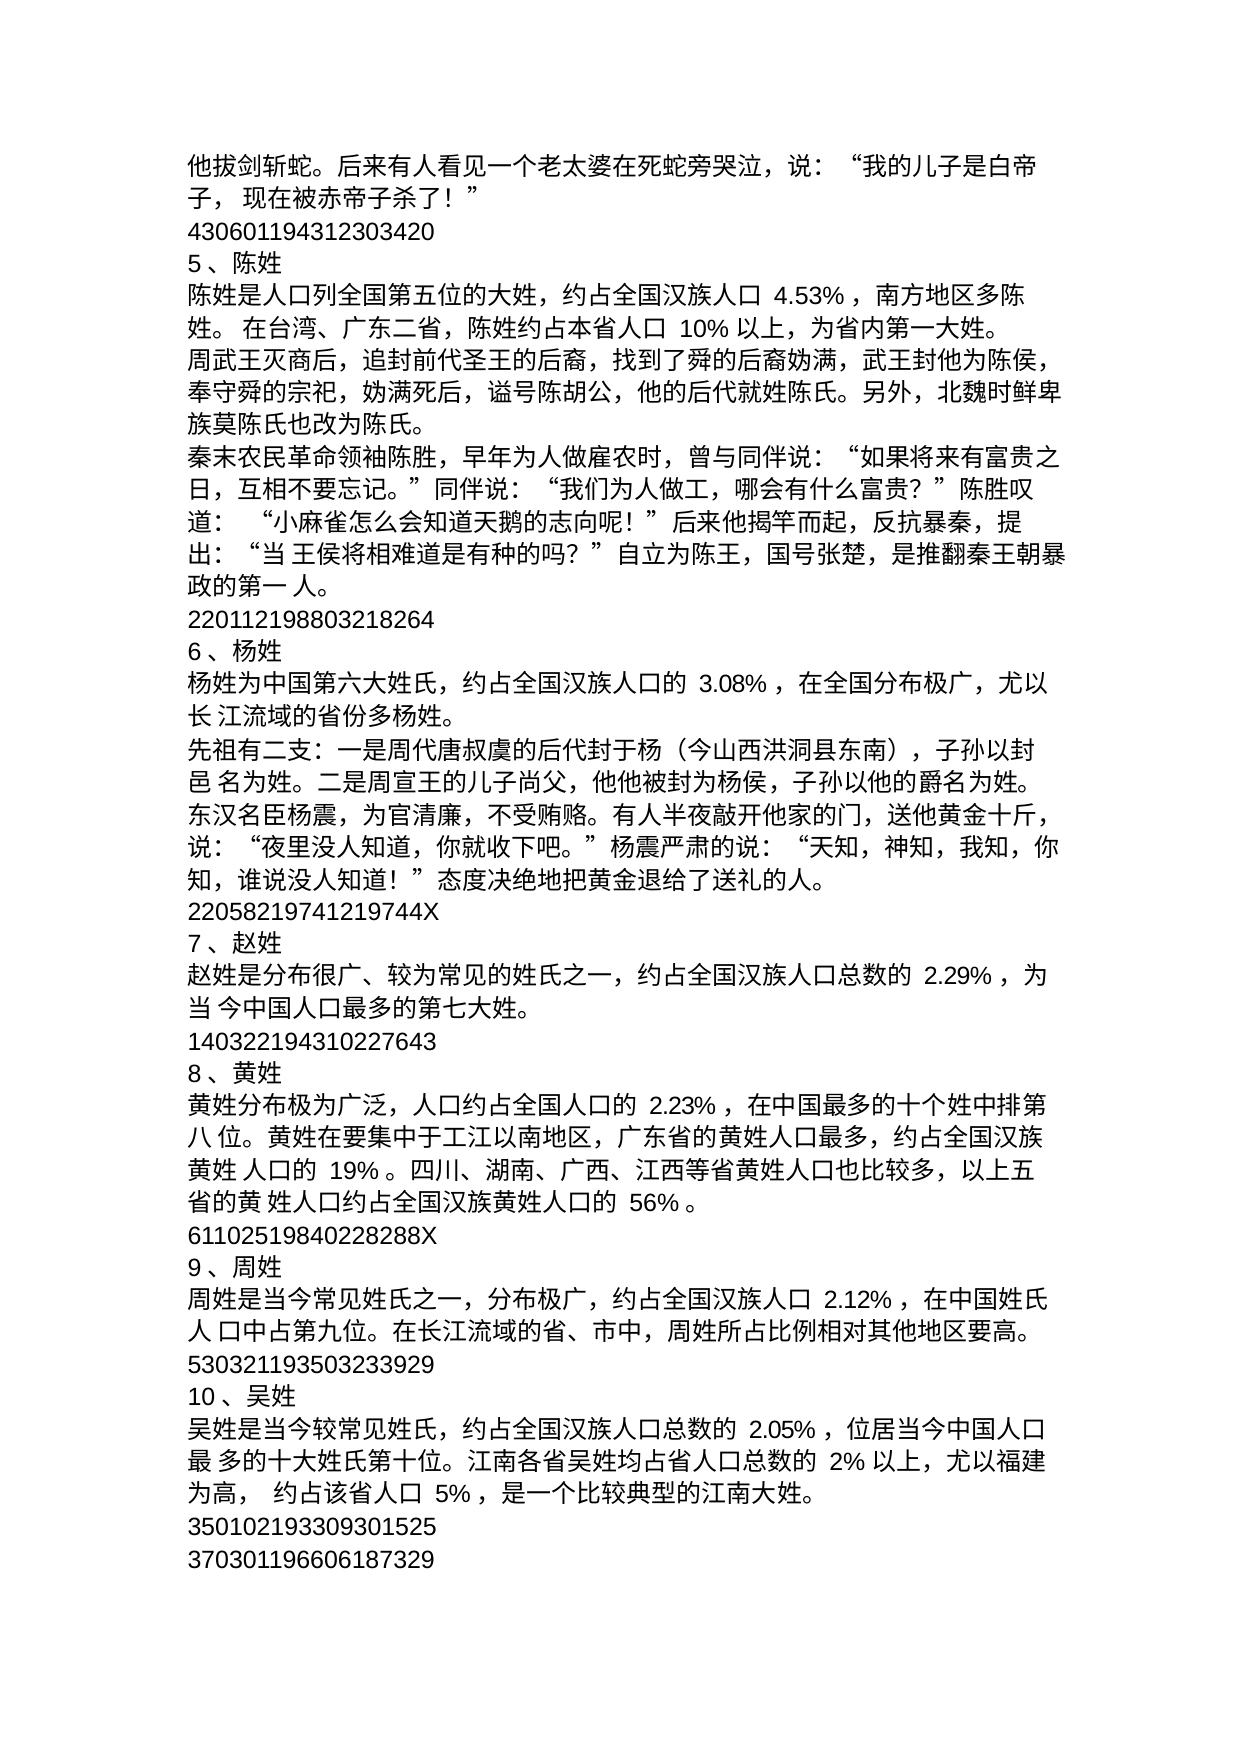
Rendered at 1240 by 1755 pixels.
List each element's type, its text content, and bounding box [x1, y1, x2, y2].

text_box 他拔剑斩蛇。后来有人看见一个老太婆在死蛇旁哭泣，说：“我的儿子是白帝子， 现在被赤帝子杀了！” 430601194312303420 5、陈姓 陈姓是人口列全国第五位的大姓，约占全国汉族人口 4.53%，南方地区多陈姓。 在台湾、广东二省，陈姓约占本省人口 10%以上，为省内第一大姓。 周武王灭商后，追封前代圣王的后裔，找到了舜的后裔妫满，武王封他为陈侯， 奉守舜的宗祀，妫满死后，谥号陈胡公，他的后代就姓陈氏。另外，北魏时鲜卑 族莫陈氏也改为陈氏。 秦末农民革命领袖陈胜，早年为人做雇农时，曾与同伴说：“如果将来有富贵之 日，互相不要忘记。”同伴说：“我们为人做工，哪会有什么富贵？”陈胜叹道： “小麻雀怎么会知道天鹅的志向呢！”后来他揭竿而起，反抗暴秦，提出：“当 王侯将相难道是有种的吗？”自立为陈王，国号张楚，是推翻秦王朝暴政的第一 人。 220112198803218264 6、杨姓 杨姓为中国第六大姓氏，约占全国汉族人口的 3.08%，在全国分布极广，尤以长 江流域的省份多杨姓。 先祖有二支：一是周代唐叔虞的后代封于杨（今山西洪洞县东南），子孙以封邑 名为姓。二是周宣王的儿子尚父，他他被封为杨侯，子孙以他的爵名为姓。 东汉名臣杨震，为官清廉，不受贿赂。有人半夜敲开他家的门，送他黄金十斤， 说：“夜里没人知道，你就收下吧。”杨震严肃的说：“天知，神知，我知，你 知，谁说没人知道！”态度决绝地把黄金退给了送礼的人。 22058219741219744X 7、赵姓 赵姓是分布很广、较为常见的姓氏之一，约占全国汉族人口总数的 2.29%，为当 今中国人口最多的第七大姓。 140322194310227643 8、黄姓 黄姓分布极为广泛，人口约占全国人口的 2.23%，在中国最多的十个姓中排第八 位。黄姓在要集中于工江以南地区，广东省的黄姓人口最多，约占全国汉族黄姓 人口的 19%。四川、湖南、广西、江西等省黄姓人口也比较多，以上五省的黄 姓人口约占全国汉族黄姓人口的 56%。 61102519840228288X 9、周姓 周姓是当今常见姓氏之一，分布极广，约占全国汉族人口 2.12%，在中国姓氏人 口中占第九位。在长江流域的省、市中，周姓所占比例相对其他地区要高。 530321193503233929 10、吴姓 吴姓是当今较常见姓氏，约占全国汉族人口总数的 2.05%，位居当今中国人口最 多的十大姓氏第十位。江南各省吴姓均占省人口总数的 2%以上，尤以福建为高， 约占该省人口 5%，是一个比较典型的江南大姓。 350102193309301525 370301196606187329 [185, 145, 1068, 1573]
